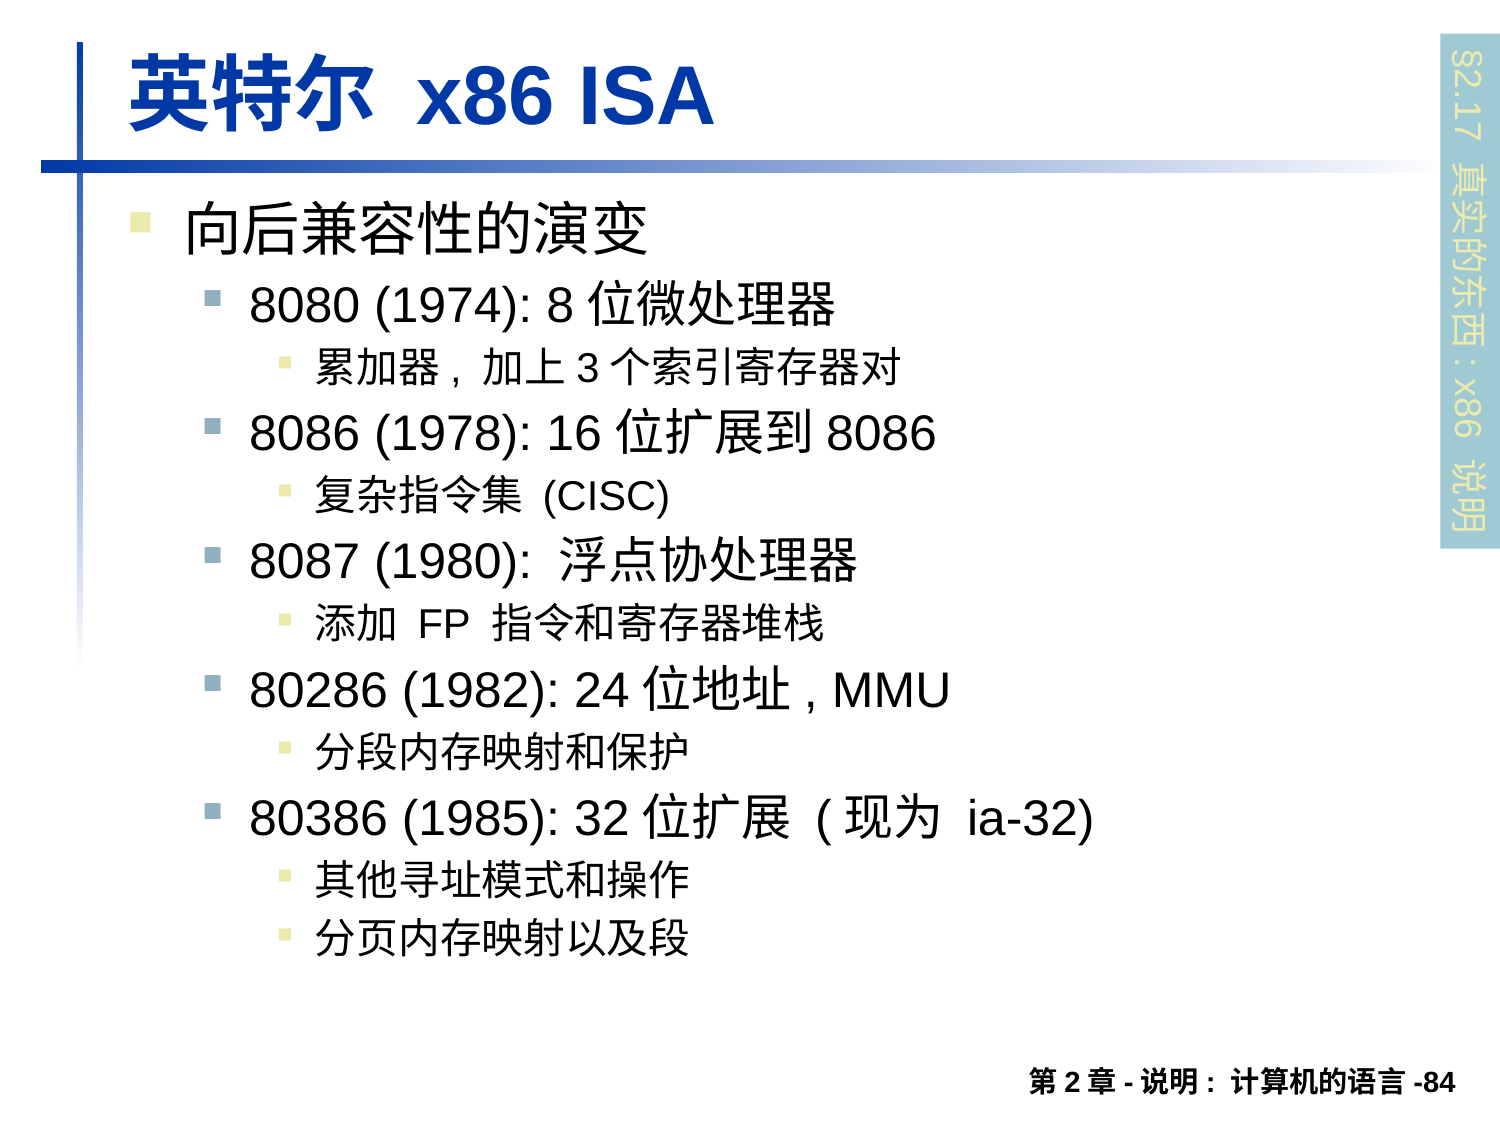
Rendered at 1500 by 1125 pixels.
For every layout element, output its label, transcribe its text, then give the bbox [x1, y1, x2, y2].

list 向后兼容性的演变 8080 (1974): 8位微处理器 累加器, 加上3个索引寄存器对 8086 (1978): 16位扩展到8086 复杂指令集 (CISC) 8087 (1980): 浮点协处理器 添加 FP 指令和寄存器堆栈 80286 (1982): 24位地址, MMU 分段内存映射和保护 80386 (1985): 32位扩展 (现为 ia-32) 其他寻址模式和操作 分页内存映射以及段 [112, 184, 1469, 1024]
title 英特尔 x86 ISA [112, 32, 1468, 149]
footer 第2章-说明: 计算机的语言-84 [277, 1046, 1471, 1106]
text_box §2.17 真实的东西: x86 说明 [1440, 33, 1500, 549]
